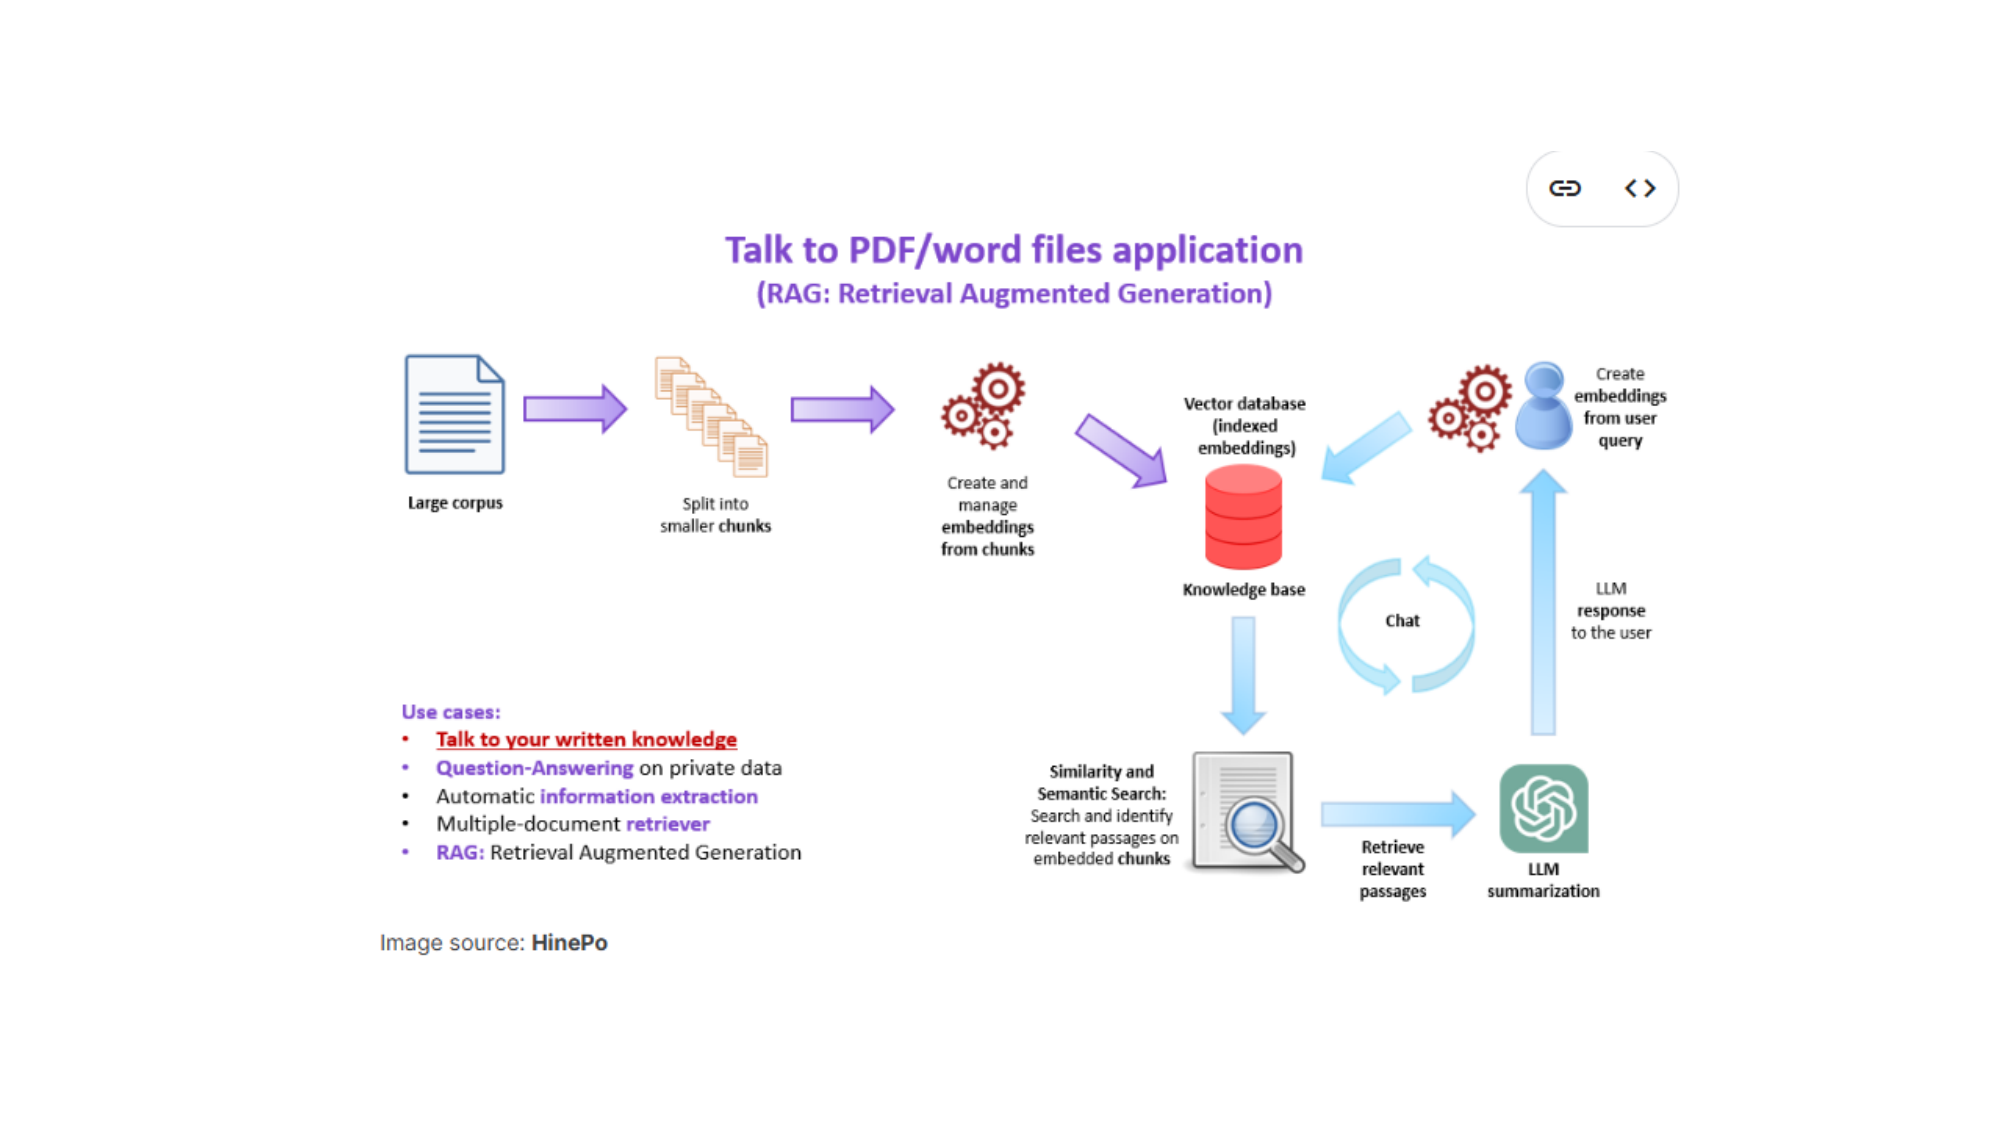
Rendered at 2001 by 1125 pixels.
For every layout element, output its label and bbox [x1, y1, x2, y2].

picture [289, 150, 1711, 974]
